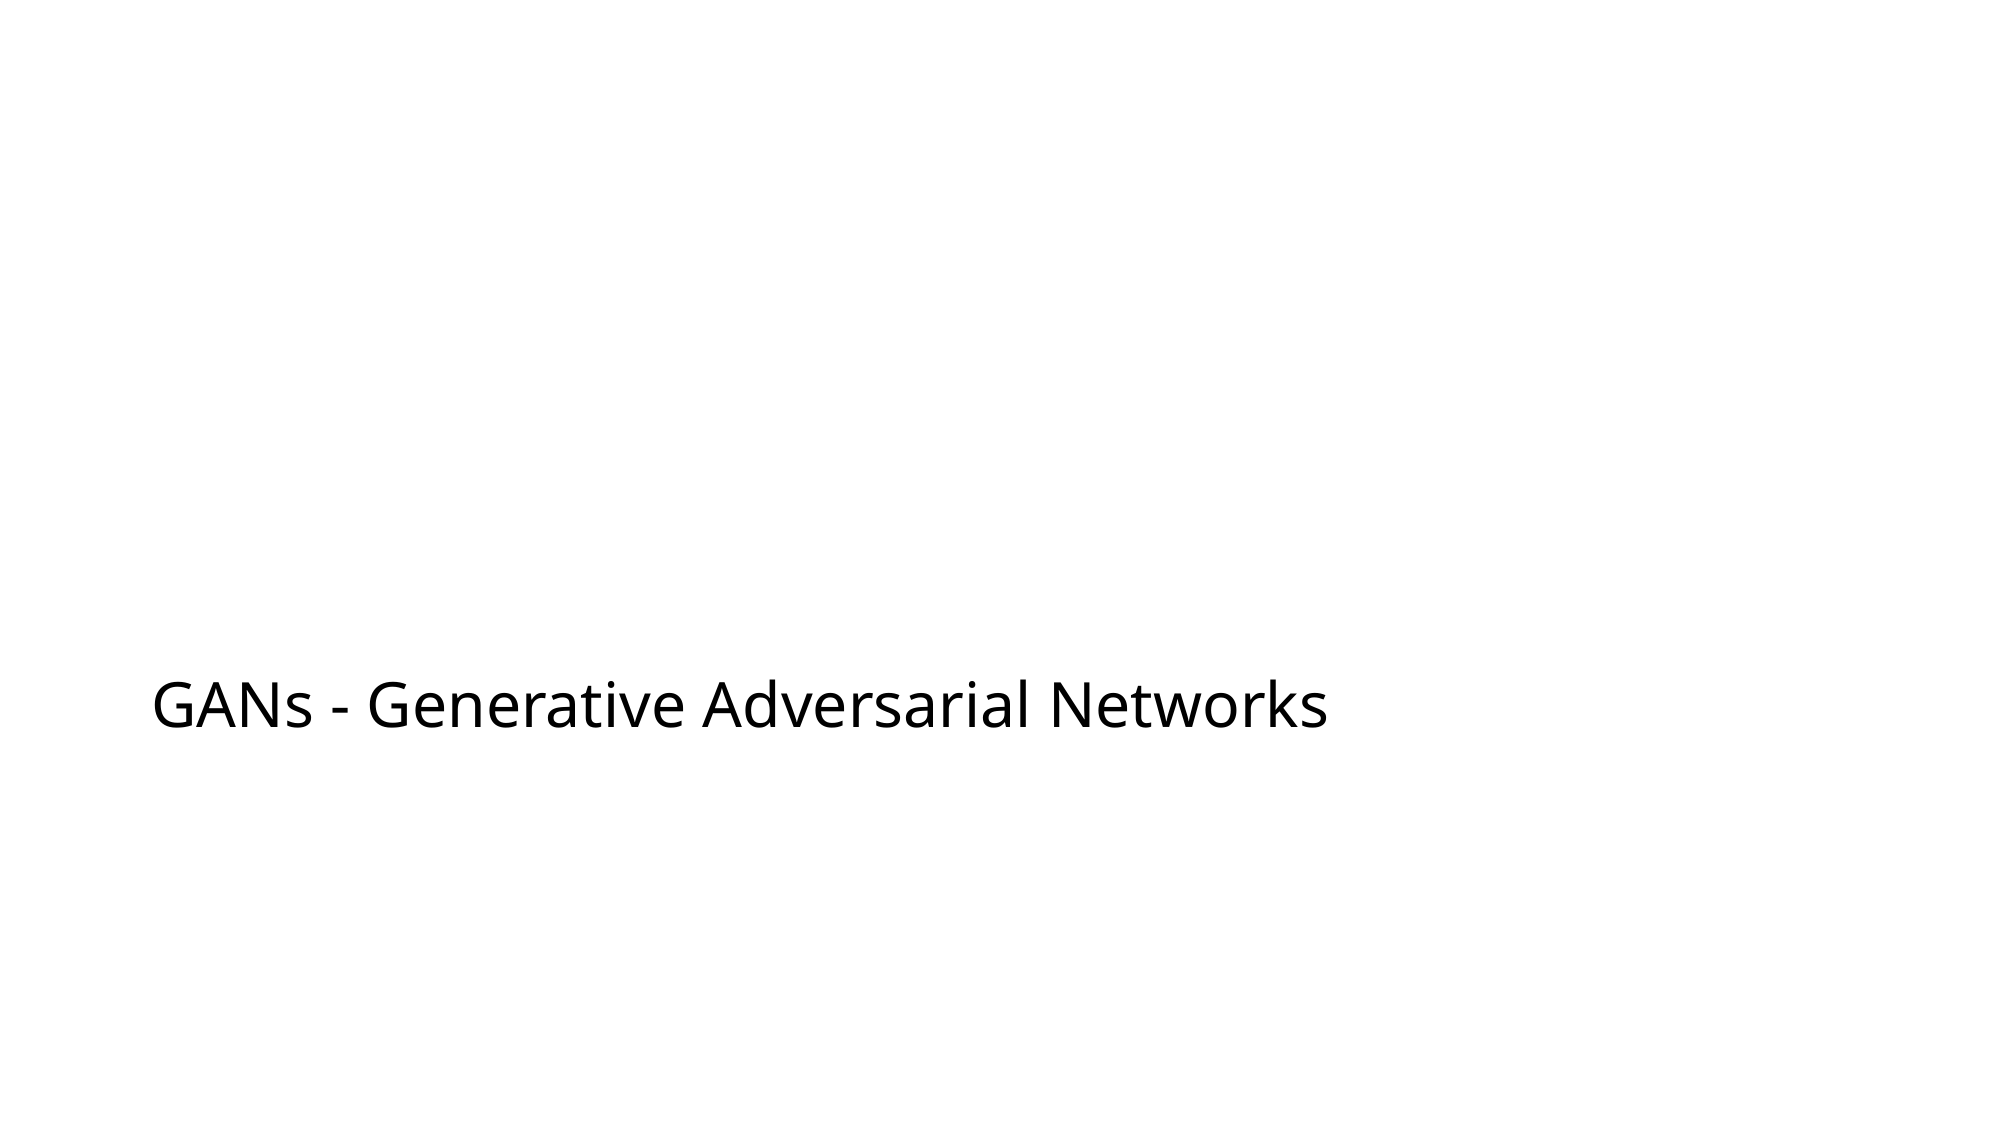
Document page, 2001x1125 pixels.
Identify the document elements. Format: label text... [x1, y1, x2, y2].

title GANs - Generative Adversarial Networks [136, 280, 1862, 749]
